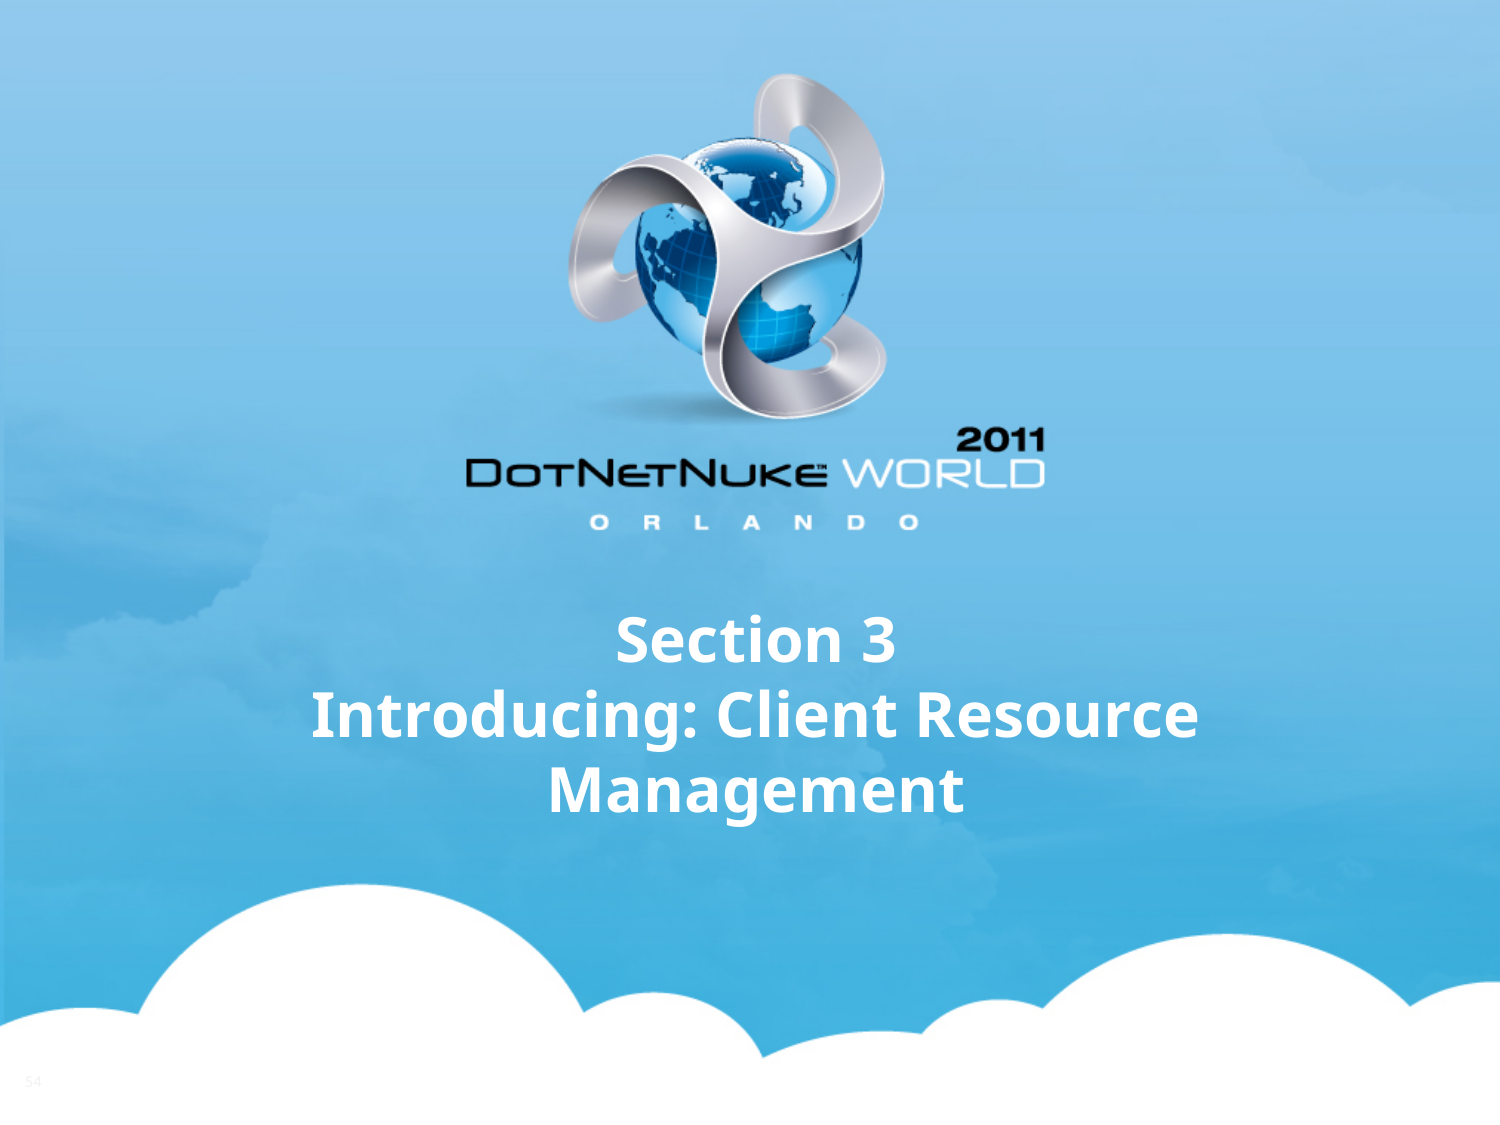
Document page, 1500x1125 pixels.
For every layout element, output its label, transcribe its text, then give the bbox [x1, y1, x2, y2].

picture [0, 0, 1500, 1125]
title Section 3 Introducing: Client Resource Management [237, 600, 1275, 838]
